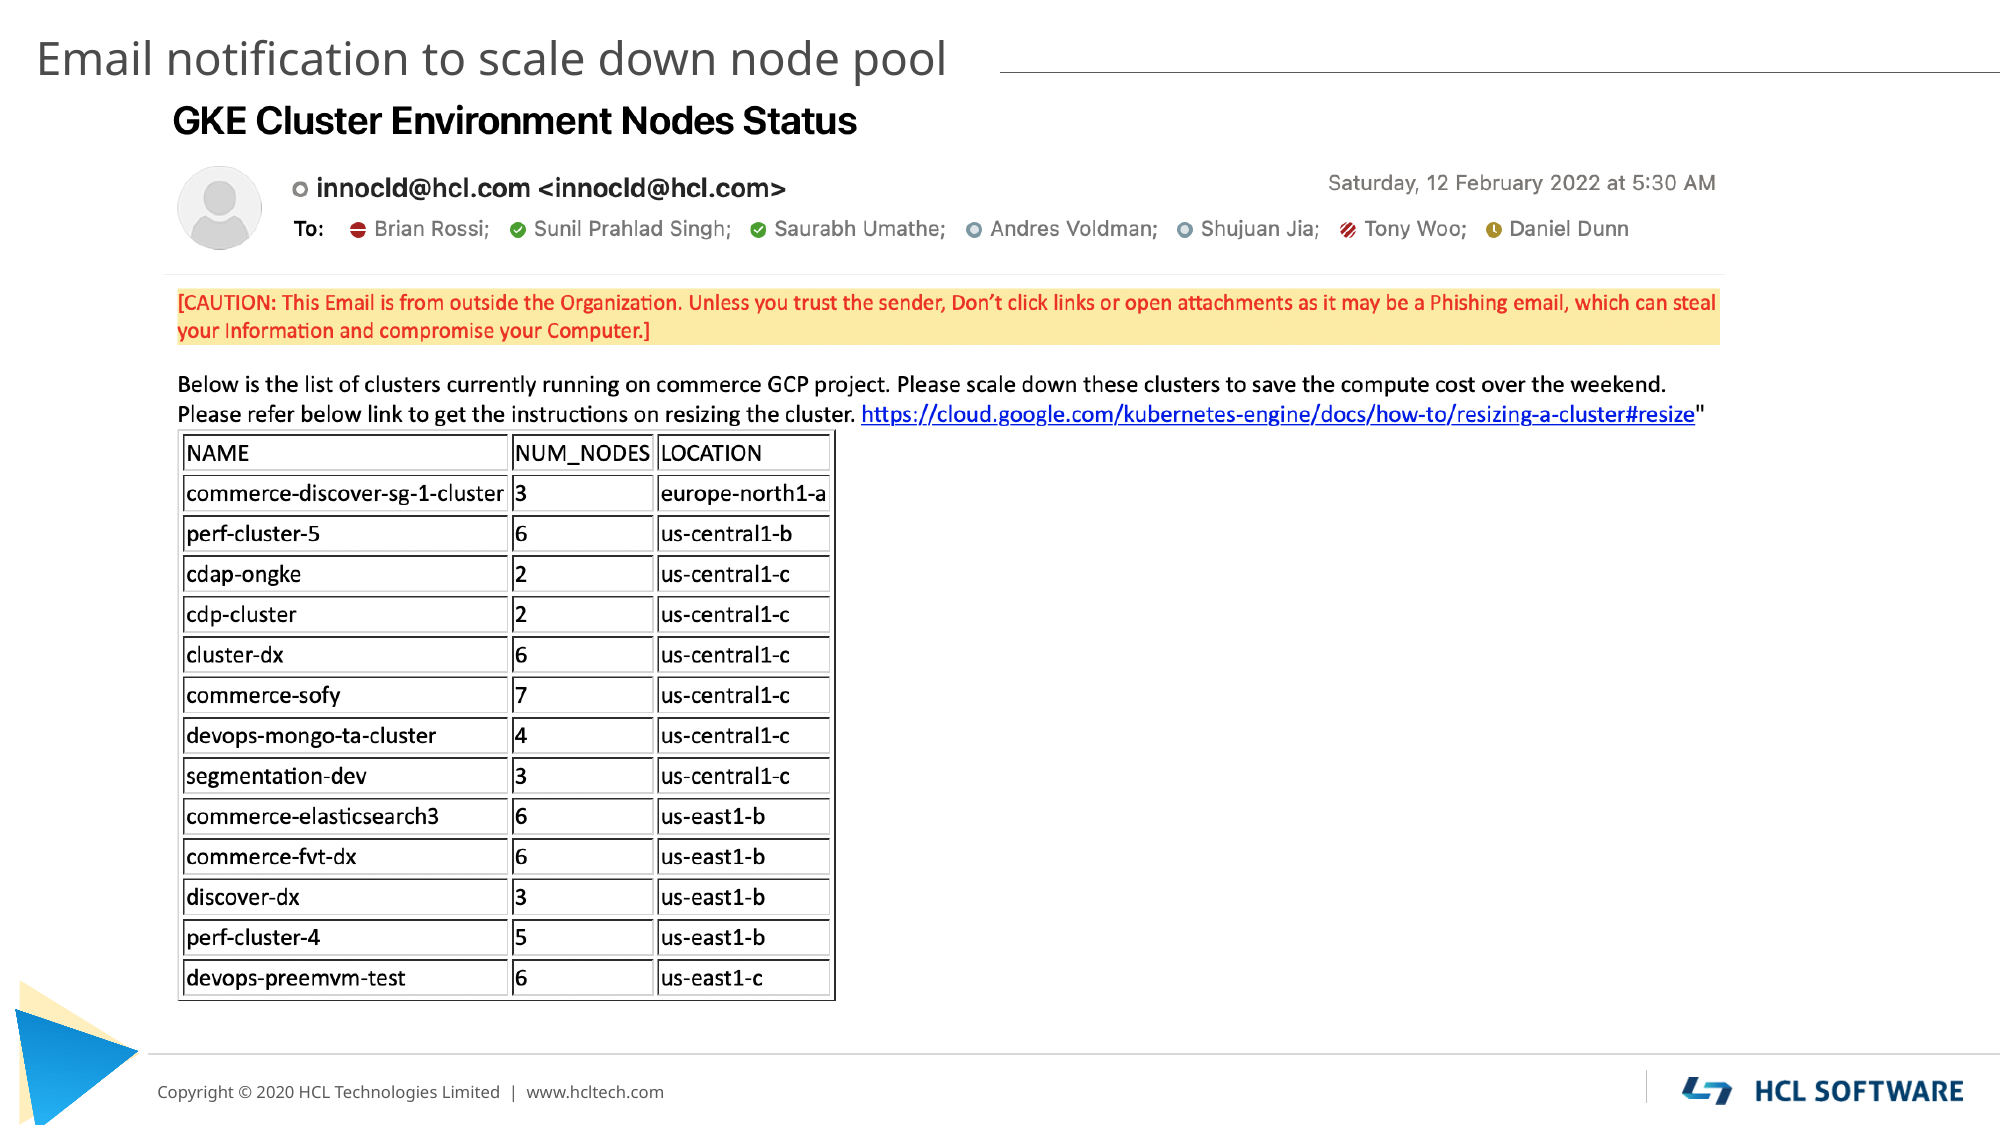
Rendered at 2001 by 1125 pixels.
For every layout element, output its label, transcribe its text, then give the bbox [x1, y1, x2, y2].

picture [142, 95, 1725, 1030]
picture [1682, 1077, 1963, 1105]
title Email notification to scale down node pool [20, 5, 1000, 109]
